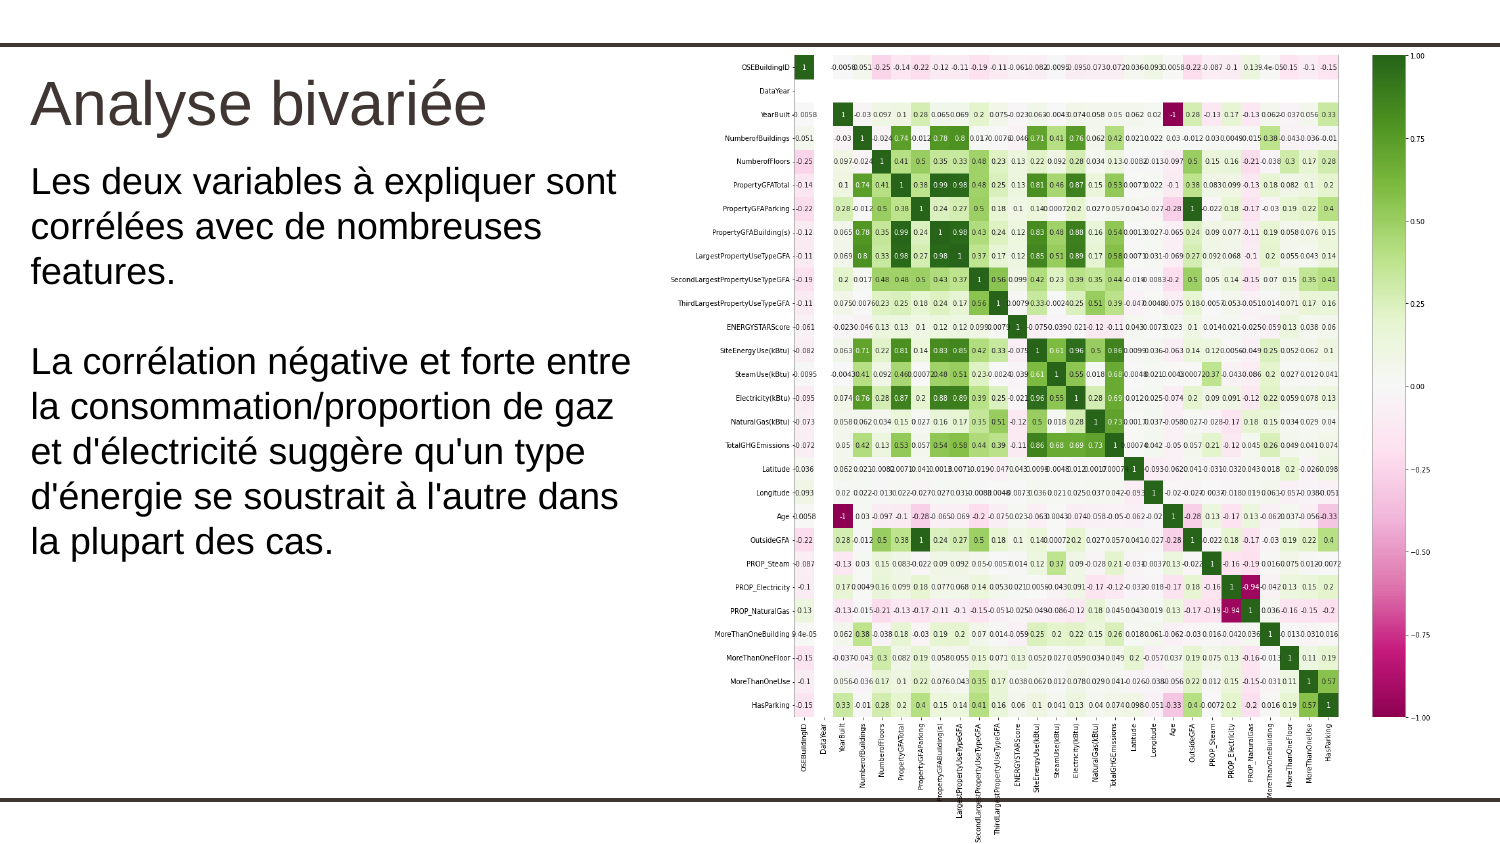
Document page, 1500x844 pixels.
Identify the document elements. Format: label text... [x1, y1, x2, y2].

title Analyse bivariée [15, 48, 604, 142]
text_box Les deux variables à expliquer sont corrélées avec de nombreuses features. La corrélation négative et forte entre la consommation/proportion de gaz et d'électricité suggère qu'un type d'énergie se soustrait à l'autre dans la plupart des cas. [15, 142, 660, 796]
picture [665, 47, 1435, 844]
